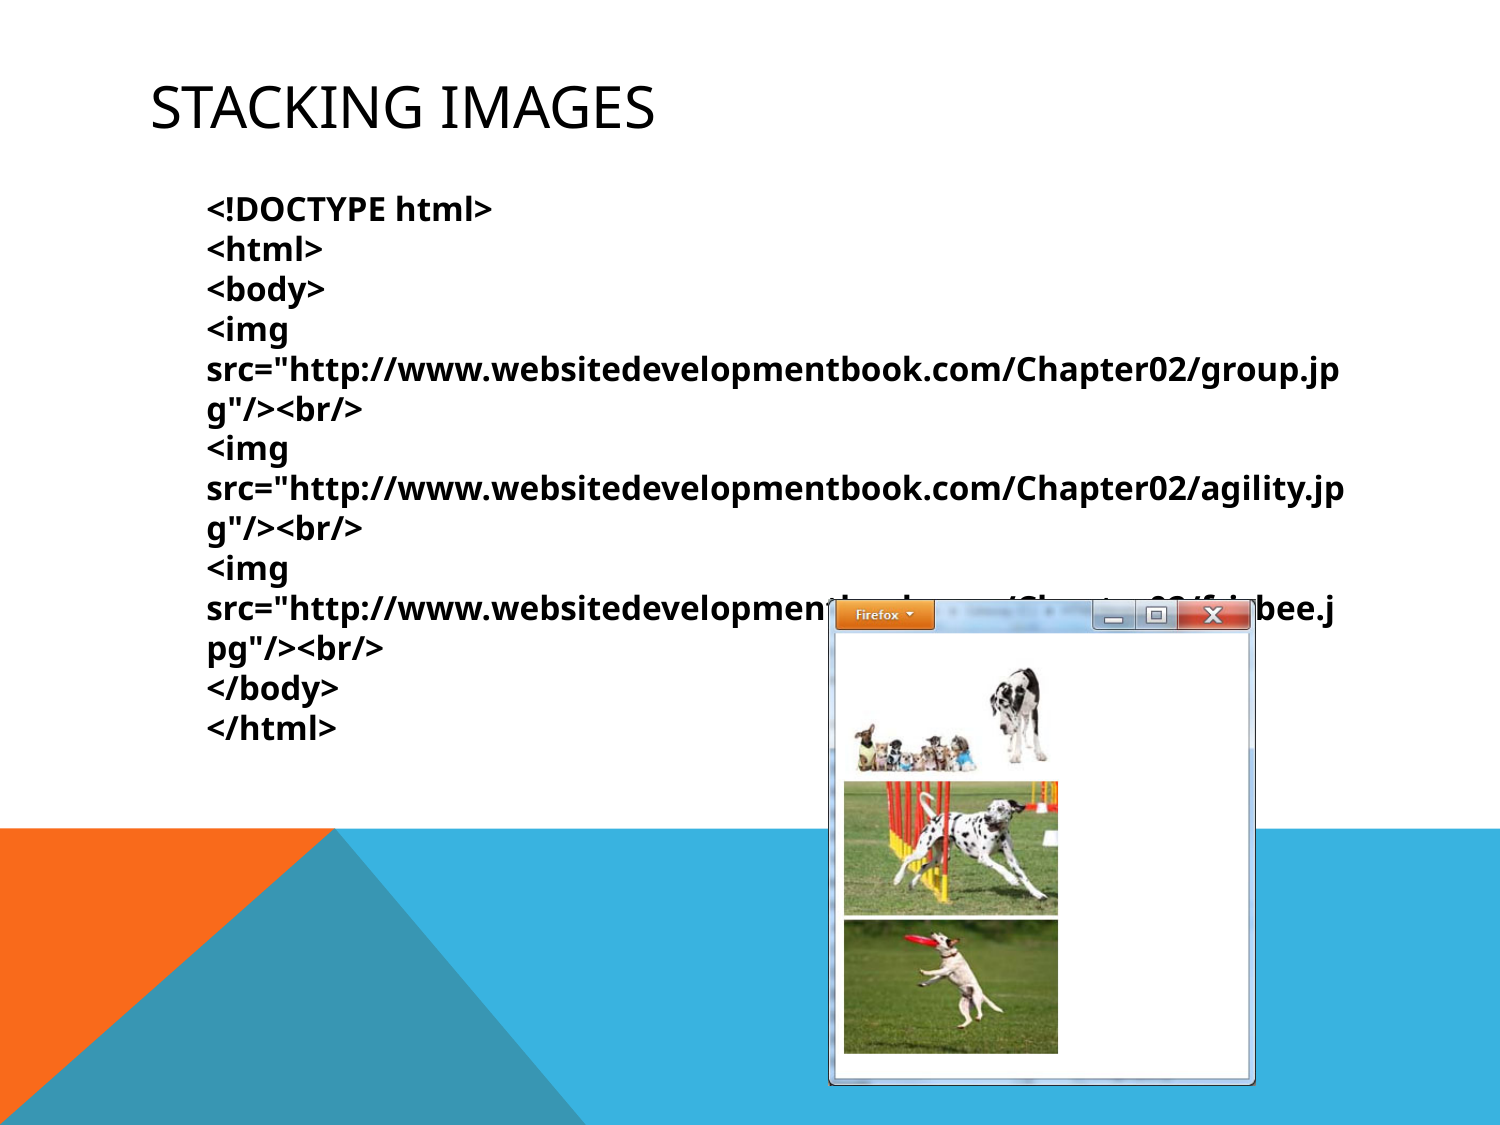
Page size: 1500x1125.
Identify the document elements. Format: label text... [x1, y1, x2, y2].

title Stacking images [135, 60, 1369, 150]
picture [827, 599, 1256, 1086]
list <!DOCTYPE html> <html> <body> <img src="http://www.websitedevelopmentbook.com/Chapter02/group.jpg"/><br/> <img src="http://www.websitedevelopmentbook.com/Chapter02/agility.jpg"/><br/> <img src="http://www.websitedevelopmentbook.com/Chapter02/frisbee.jpg"/><br/> </body> </html> [135, 180, 1369, 768]
